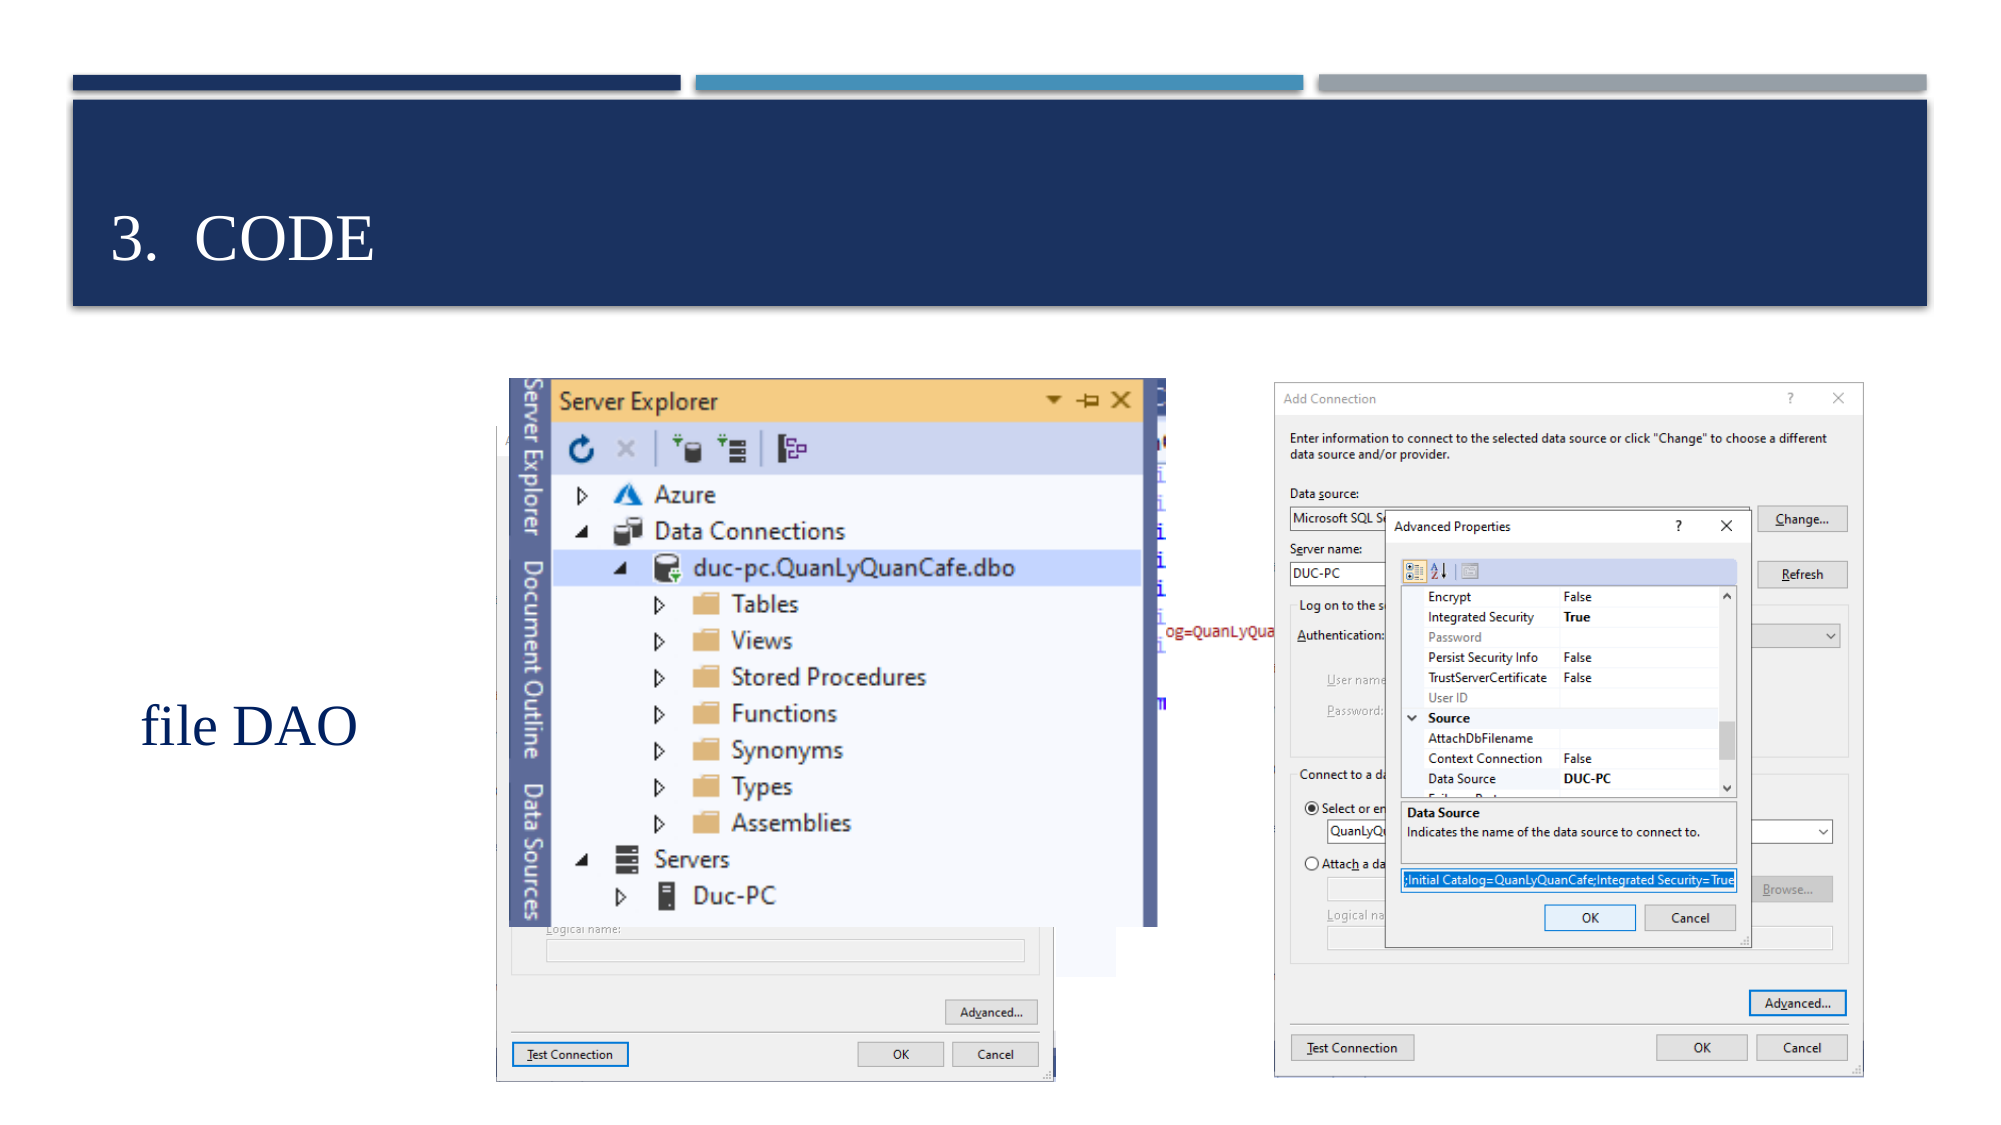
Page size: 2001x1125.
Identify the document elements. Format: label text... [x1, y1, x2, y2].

text_box file DAO [0, 674, 490, 794]
title CODE [95, 119, 1905, 282]
picture [496, 378, 1864, 1083]
